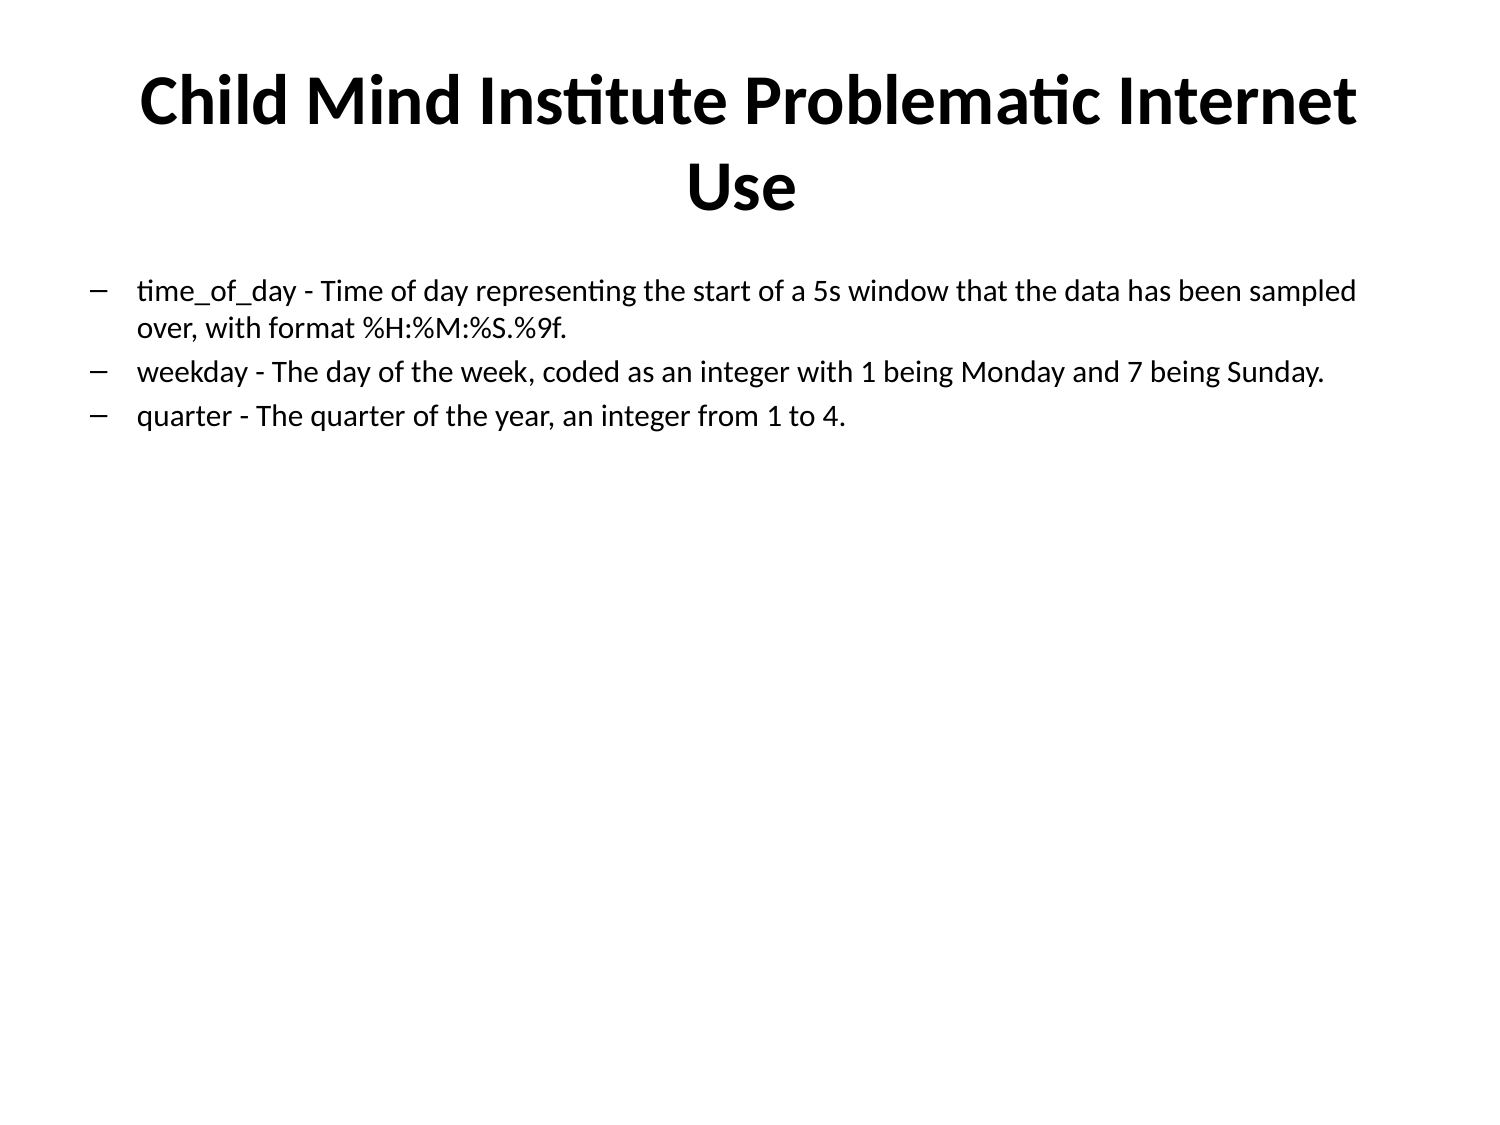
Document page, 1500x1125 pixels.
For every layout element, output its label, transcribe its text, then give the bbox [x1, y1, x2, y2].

title Child Mind Institute Problematic Internet Use [75, 45, 1425, 233]
list time_of_day - Time of day representing the start of a 5s window that the data has been sampled over, with format %H:%M:%S.%9f. weekday - The day of the week, coded as an integer with 1 being Monday and 7 being Sunday. quarter - The quarter of the year, an integer from 1 to 4. [75, 262, 1425, 1005]
